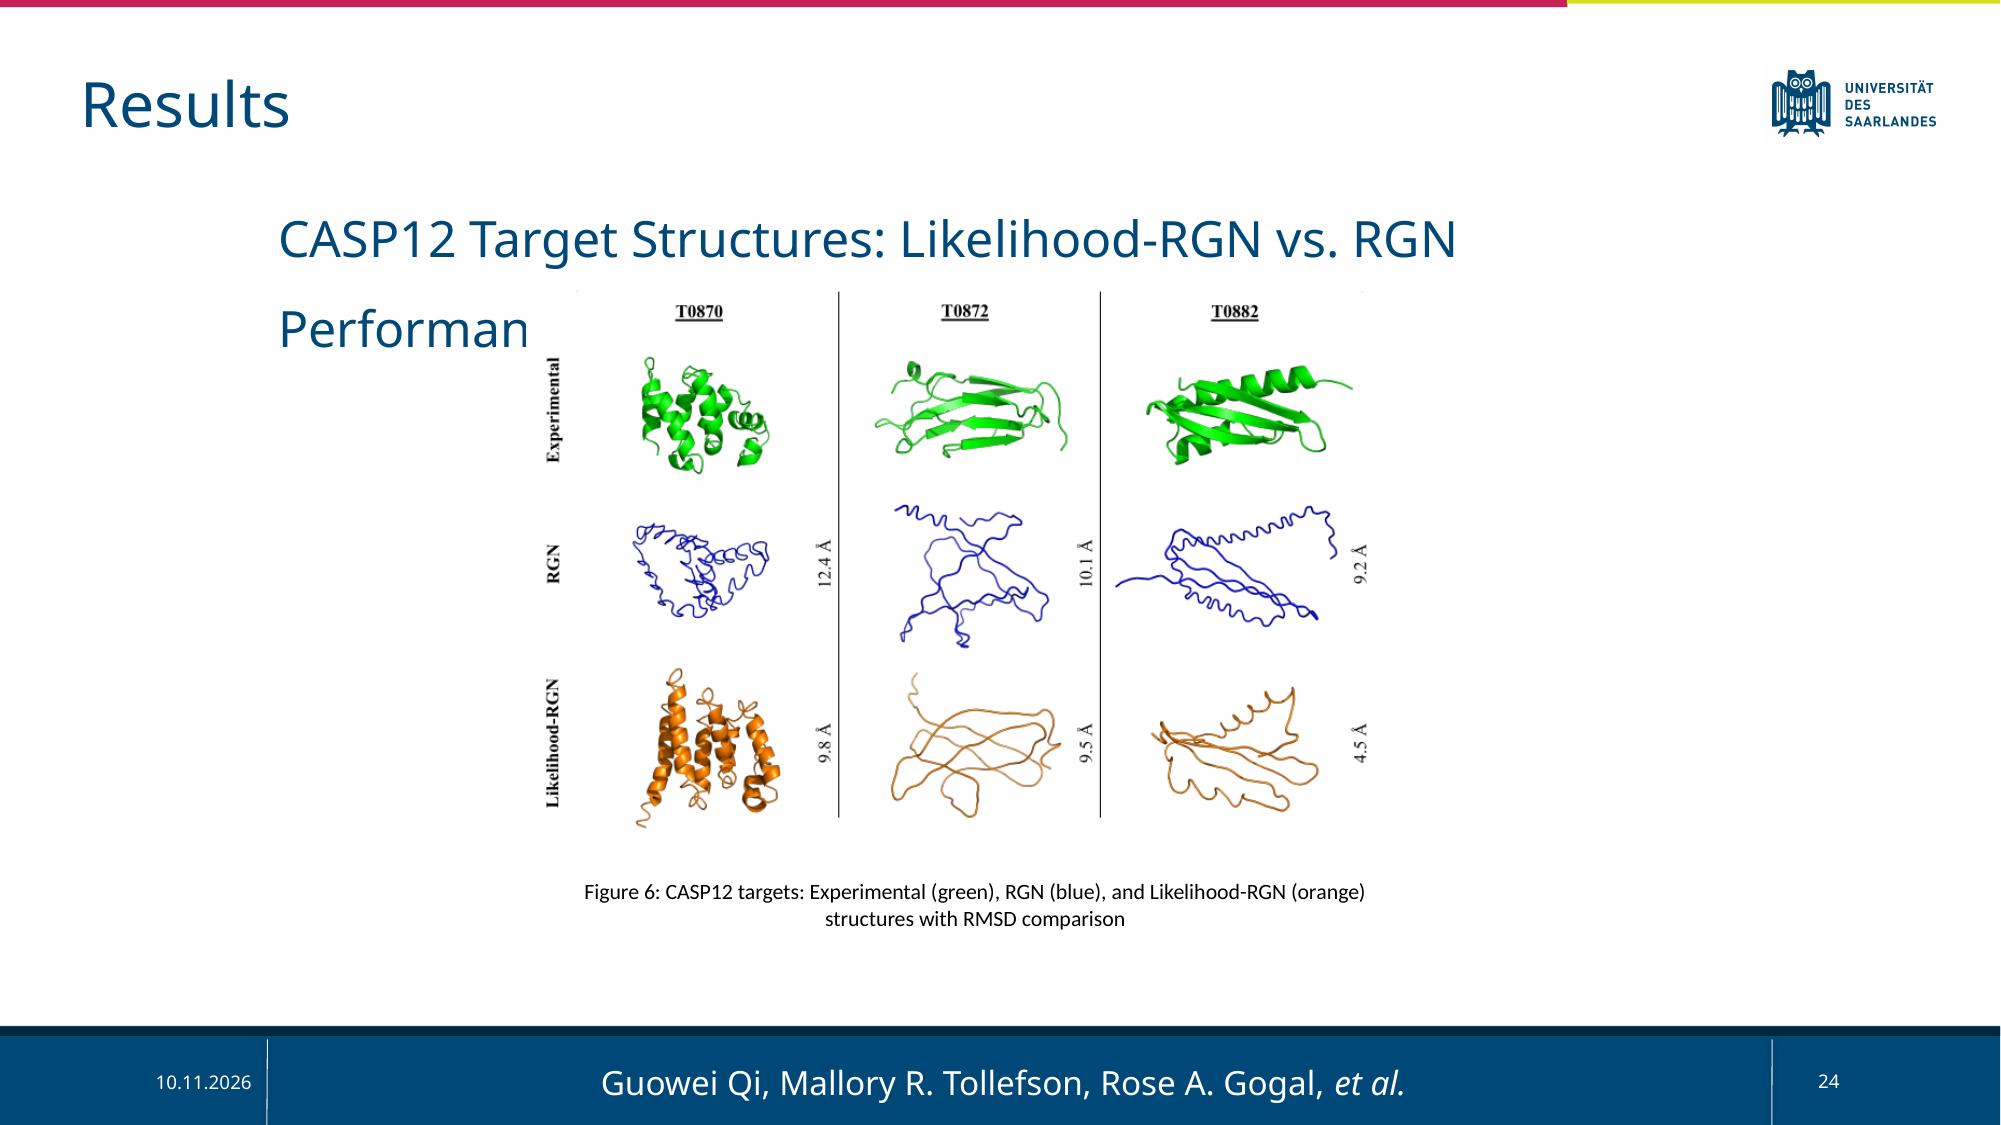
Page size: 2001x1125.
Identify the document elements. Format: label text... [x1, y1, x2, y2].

footer Guowei Qi, Mallory R. Tollefson, Rose A. Gogal, et al. [266, 1052, 1741, 1113]
picture [526, 291, 1424, 833]
list CASP12 Target Structures: Likelihood-RGN vs. RGN Performance [278, 169, 1782, 908]
text_box Figure 6: CASP12 targets: Experimental (green), RGN (blue), and Likelihood-RGN (orange) structures with RMSD comparison [526, 870, 1425, 938]
slide_number 24 [1803, 1052, 2000, 1113]
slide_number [65, 1053, 267, 1113]
list Results [65, 57, 1520, 170]
picture [1763, 63, 1945, 144]
